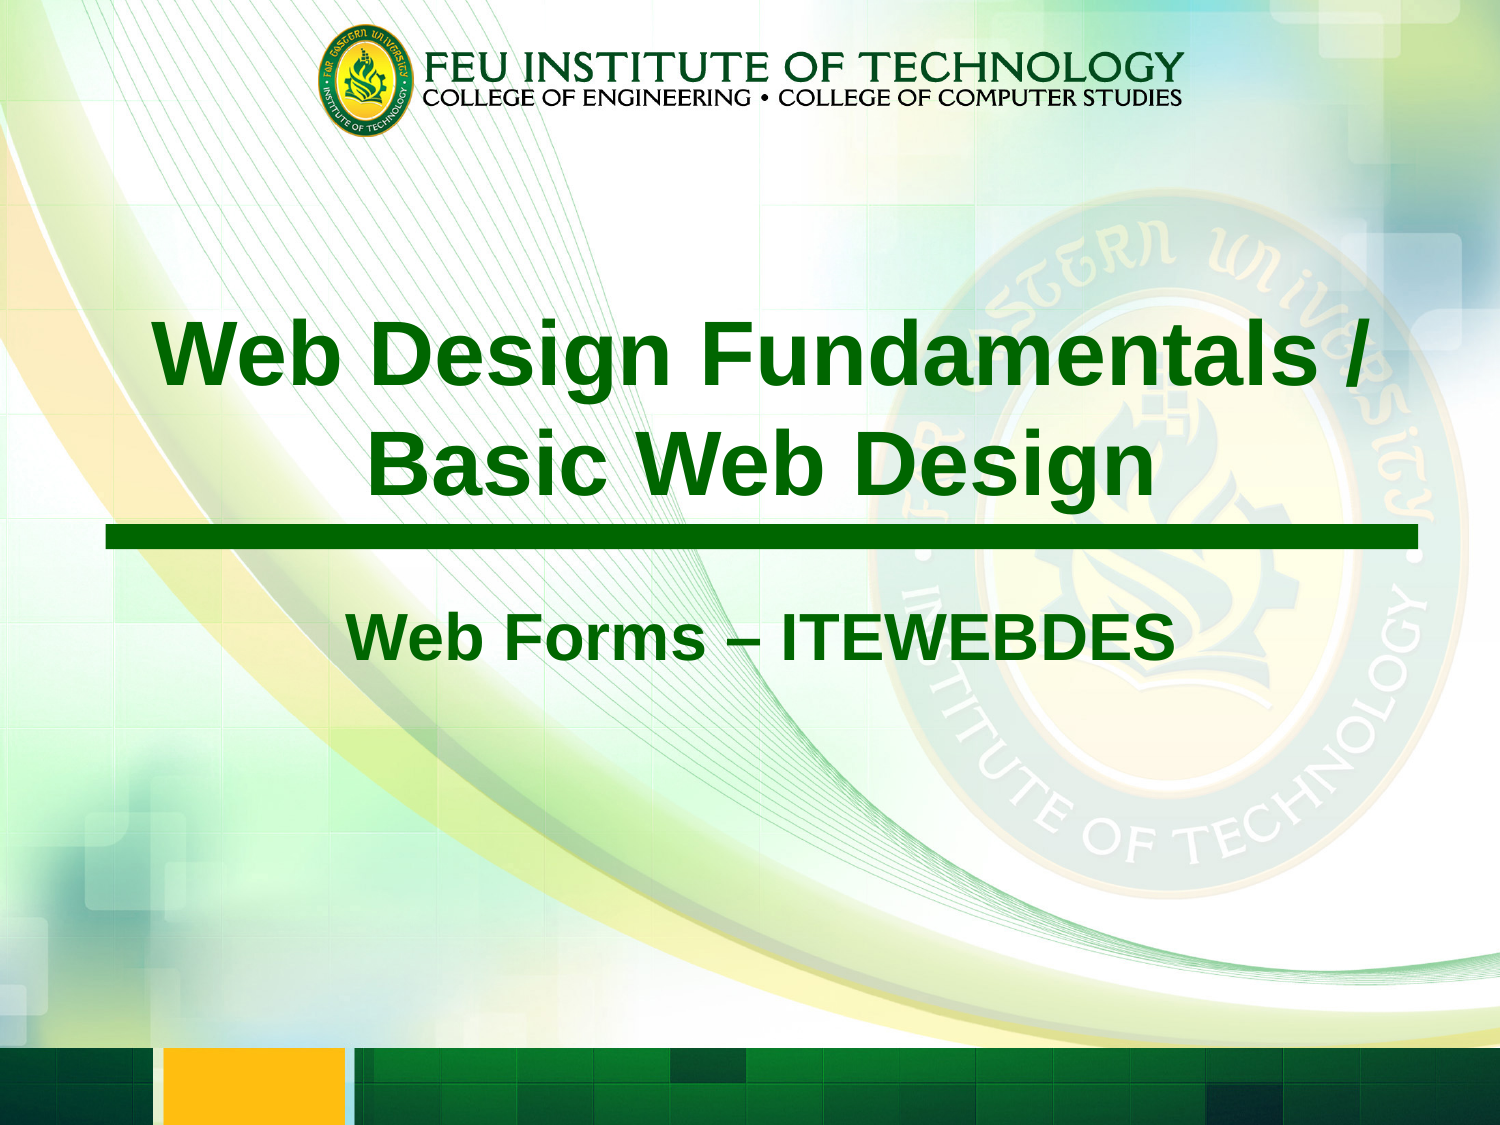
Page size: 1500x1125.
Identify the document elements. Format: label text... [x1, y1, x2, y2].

text_box Web Design Fundamentals / Basic Web Design Web Forms – ITEWEBDES [105, 551, 1419, 682]
text_box [103, 522, 1420, 551]
picture [0, 0, 1500, 1125]
text_box Web Design Fundamentals / Basic Web Design Web Forms – ITEWEBDES [105, 286, 1419, 522]
